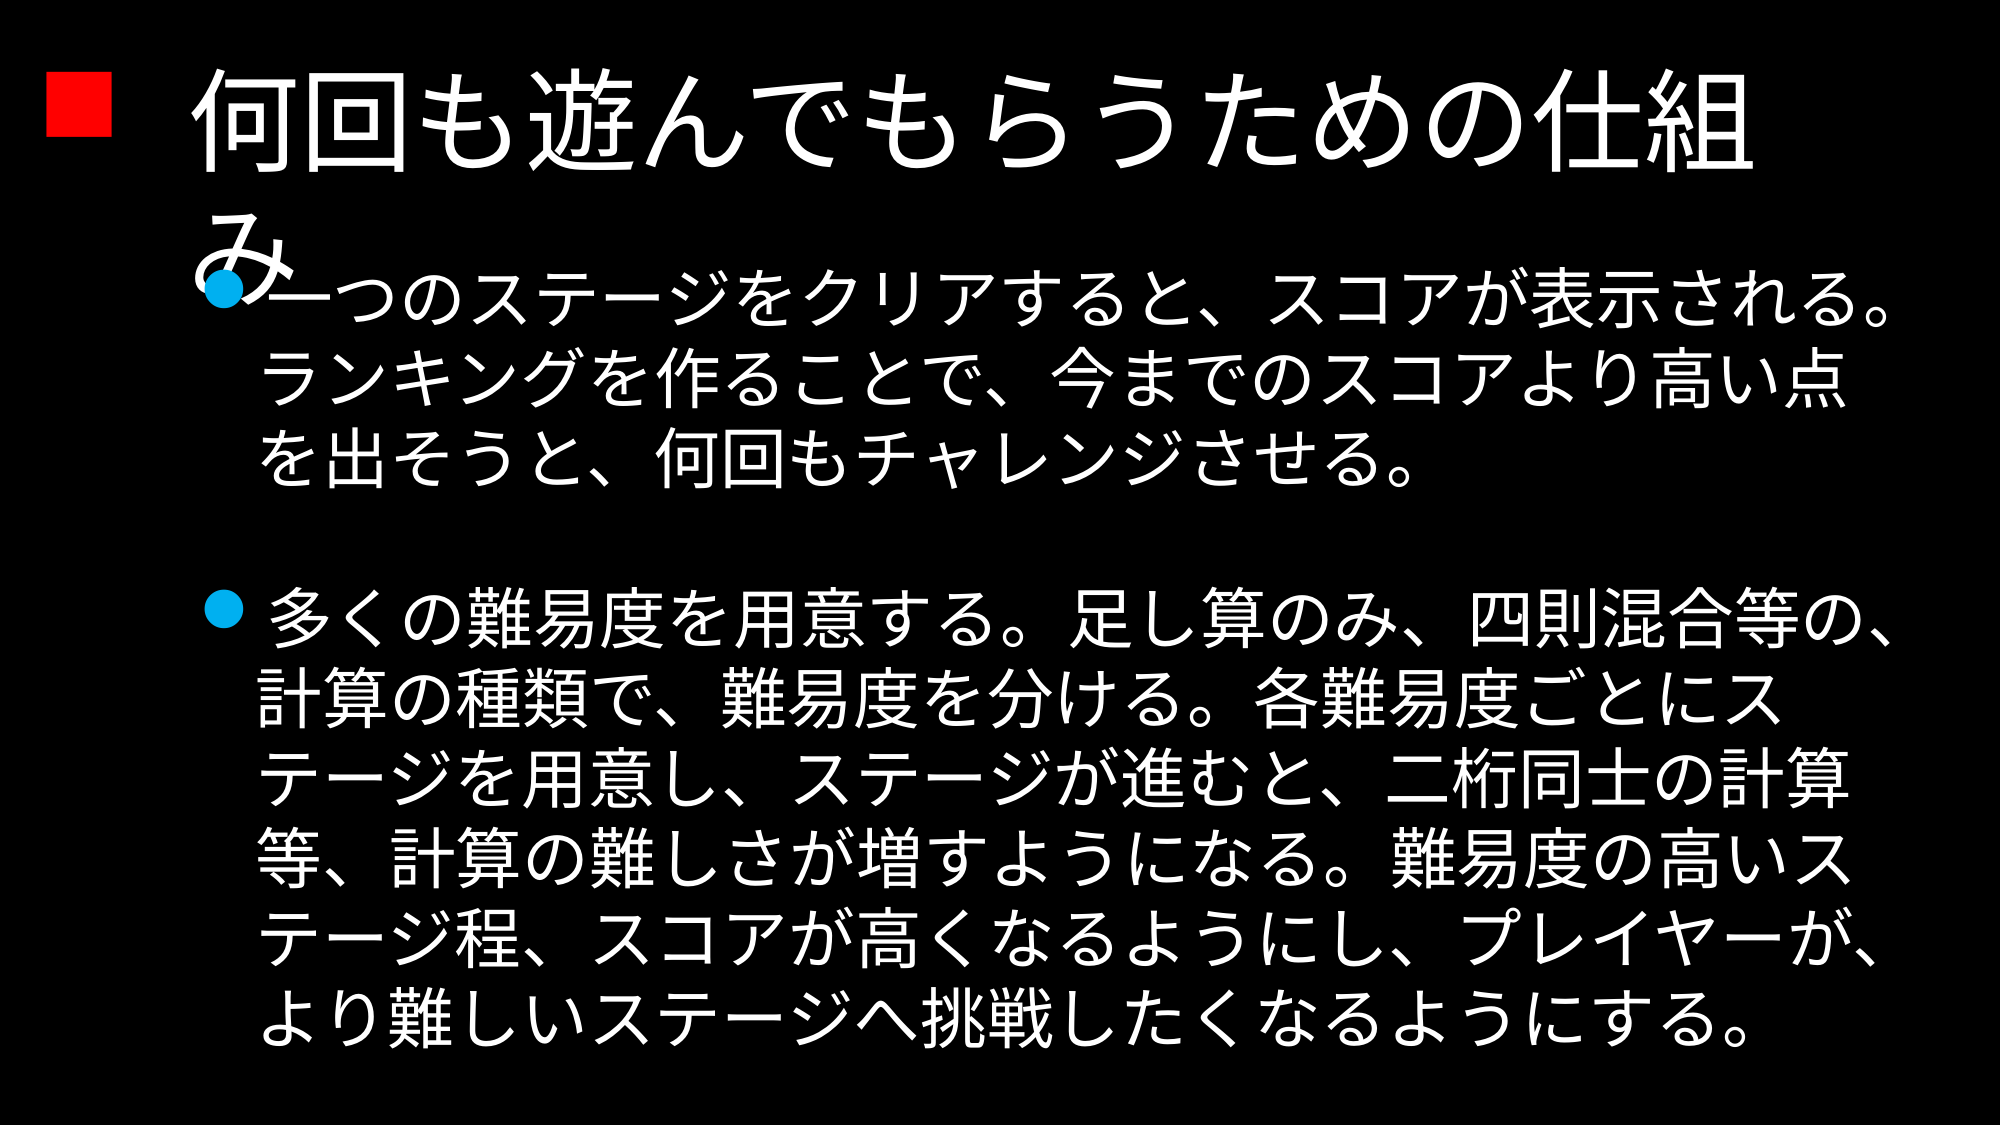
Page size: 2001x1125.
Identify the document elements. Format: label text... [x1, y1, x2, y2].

text_box 一つのステージをクリアすると、スコアが表示される。ランキングを作ることで、今までのスコアより高い点を出そうと、何回もチャレンジさせる。 多くの難易度を用意する。足し算のみ、四則混合等の、計算の種類で、難易度を分ける。各難易度ごとにステージを用意し、ステージが進むと、二桁同士の計算等、計算の難しさが増すようになる。難易度の高いステージ程、スコアが高くなるようにし、プレイヤーが、より難しいステージへ挑戦したくなるようにする。 [184, 249, 1900, 1065]
text_box 何回も遊んでもらうための仕組み [22, 43, 1828, 329]
